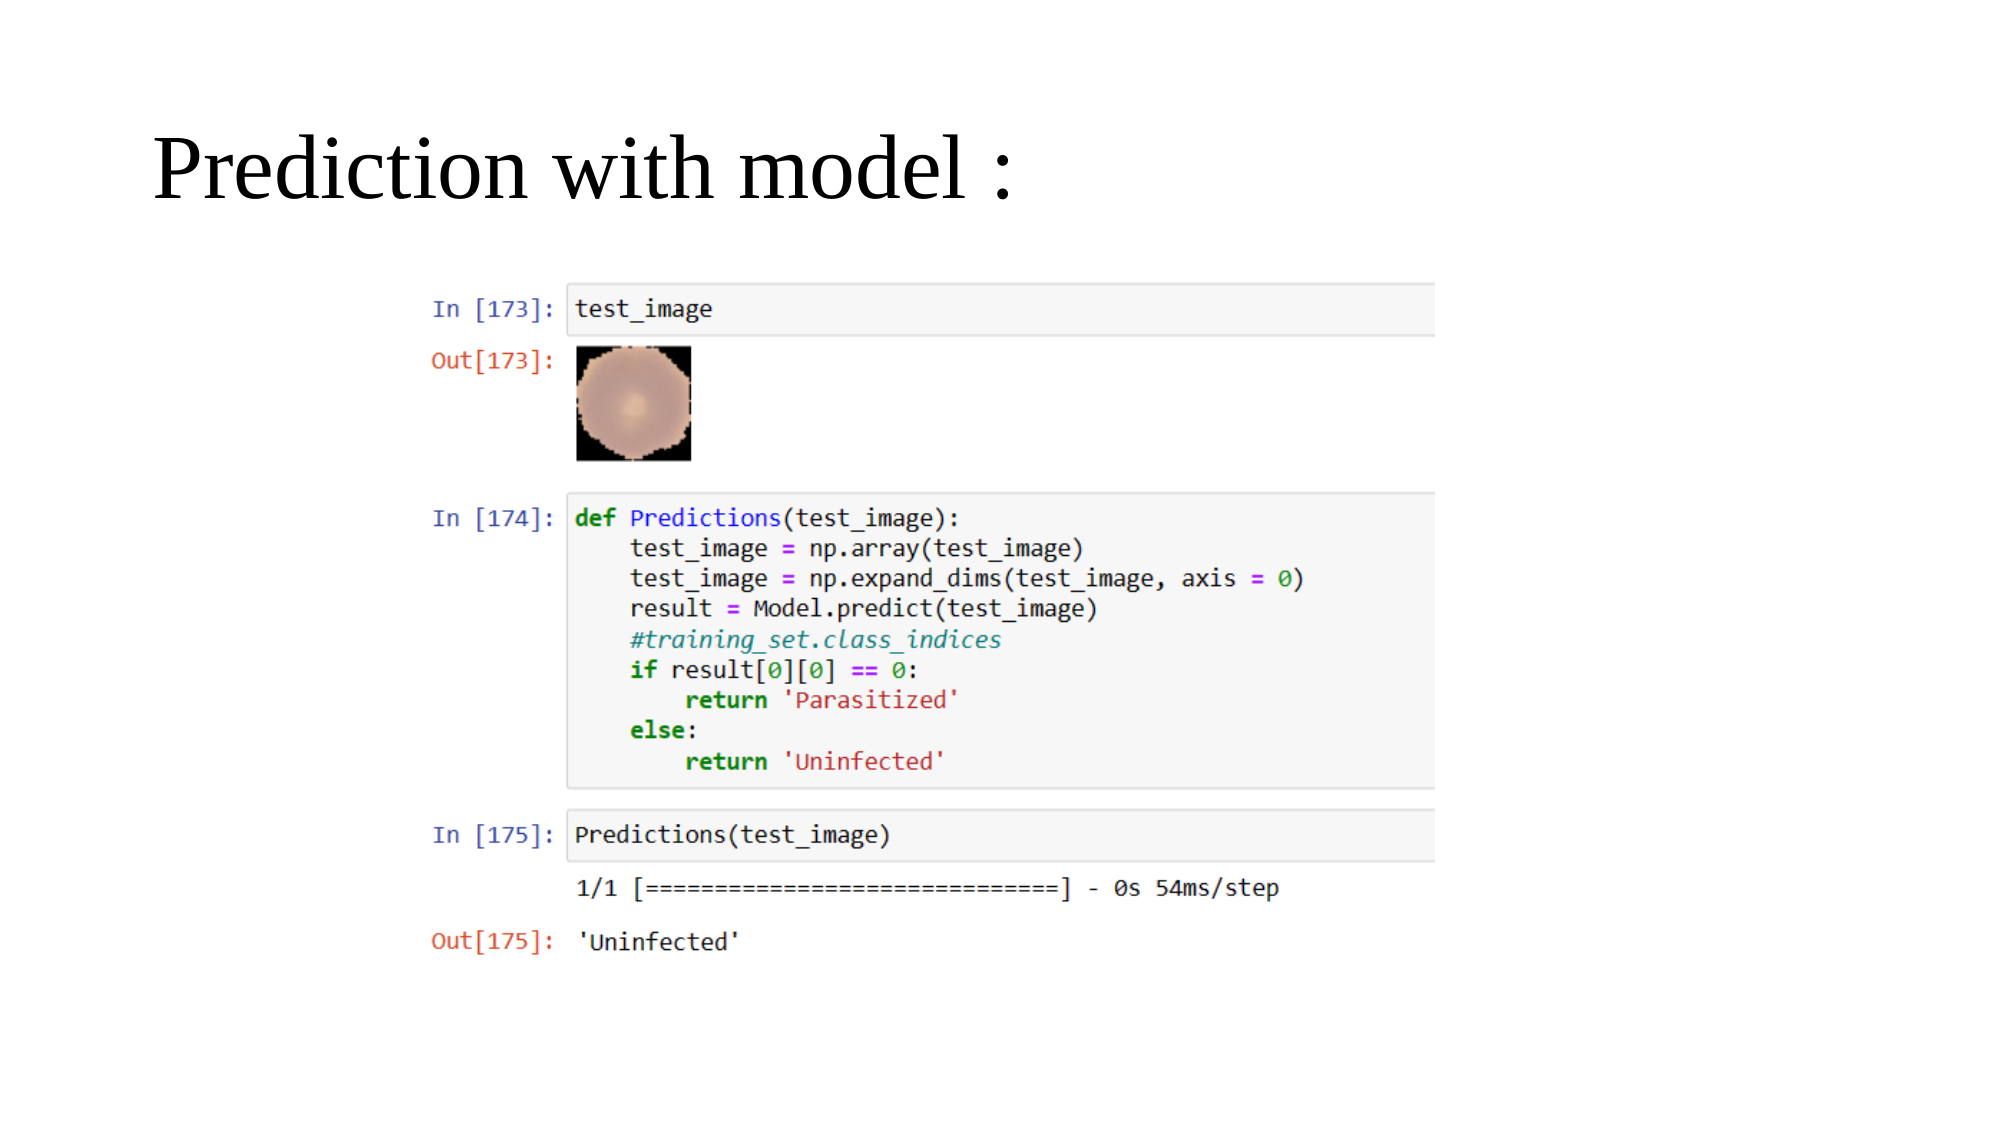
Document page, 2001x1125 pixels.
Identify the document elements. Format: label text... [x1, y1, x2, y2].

title Prediction with model : [137, 59, 1863, 278]
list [389, 277, 1435, 1015]
